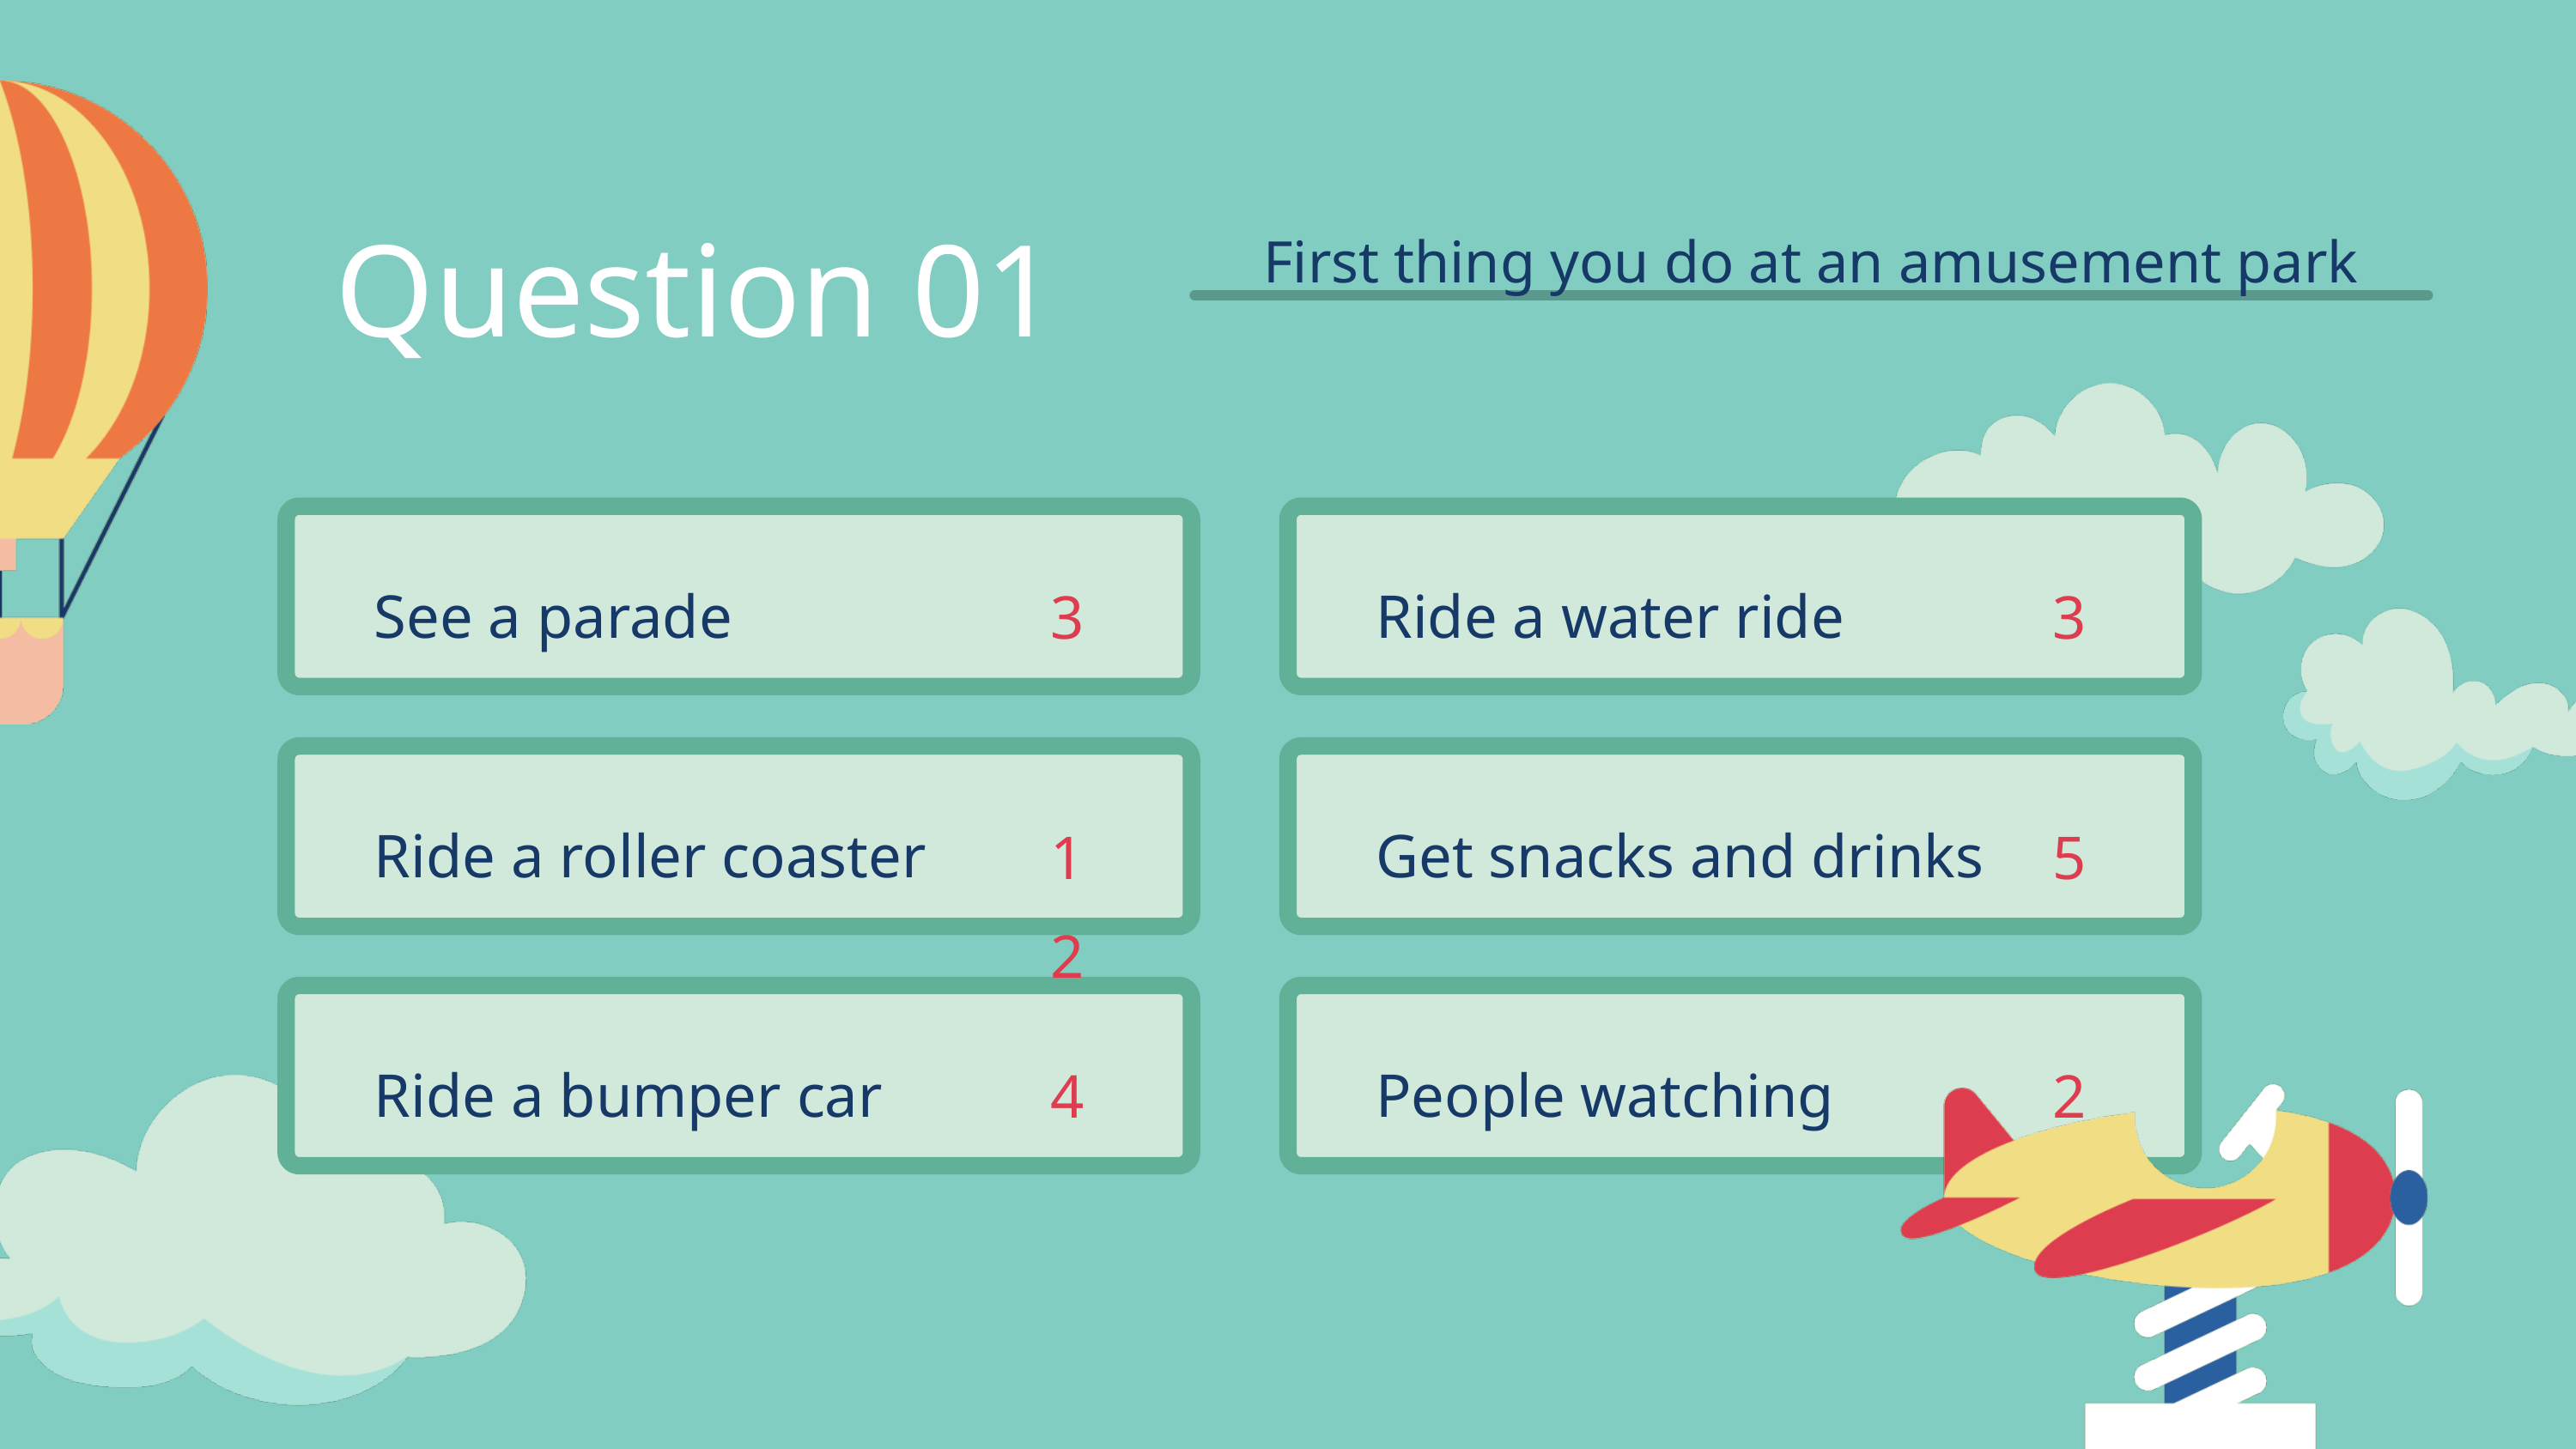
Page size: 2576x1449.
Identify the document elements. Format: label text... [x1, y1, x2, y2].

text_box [1287, 722, 2194, 961]
text_box [0, 1075, 536, 1416]
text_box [1287, 961, 2194, 1388]
text_box [1889, 1082, 2428, 1449]
text_box First thing you do at an amusement park [1191, 211, 2432, 294]
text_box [286, 482, 1192, 722]
text_box Question 01 [235, 179, 1159, 363]
text_box [1889, 383, 2576, 802]
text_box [1287, 482, 2194, 722]
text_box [286, 961, 1192, 1388]
text_box [0, 81, 208, 724]
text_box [286, 722, 1192, 961]
